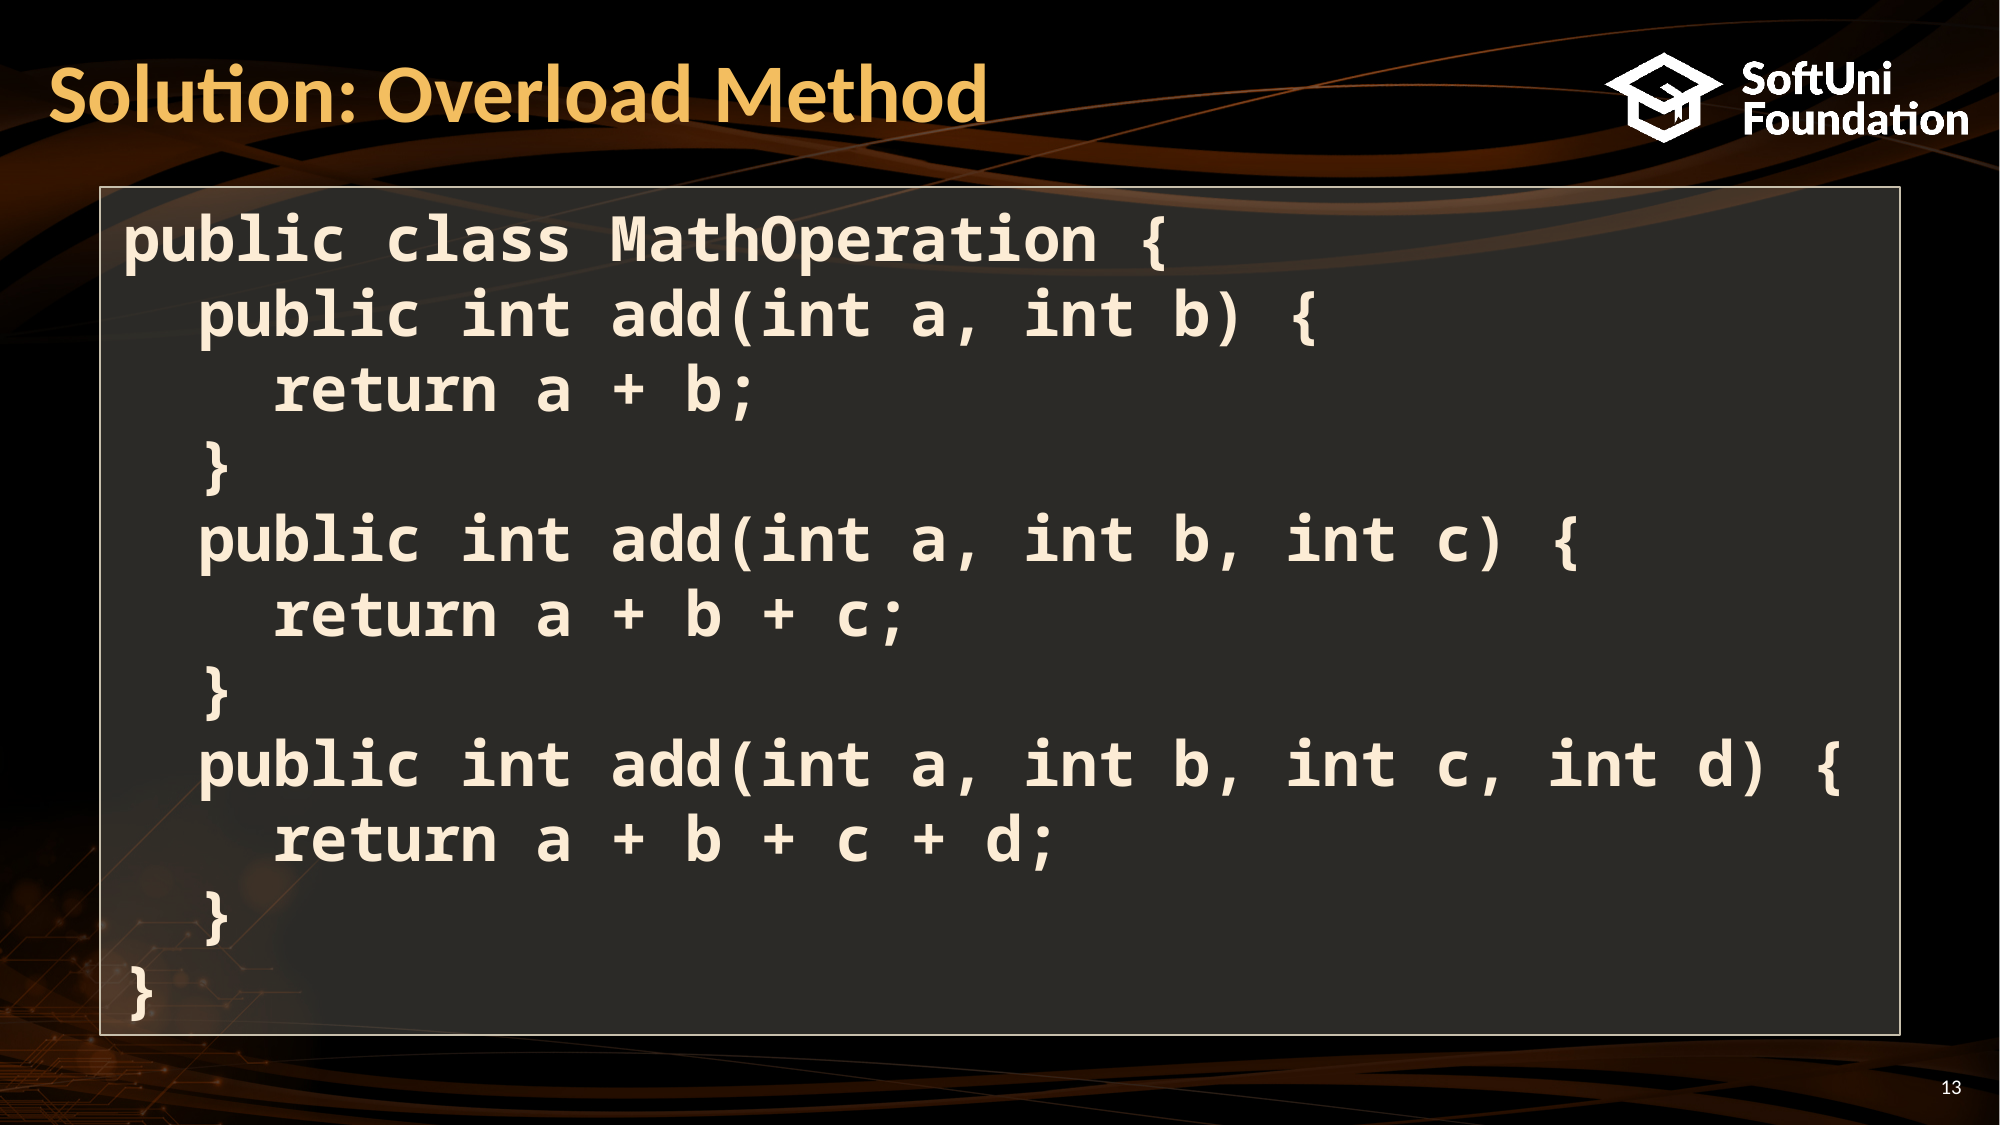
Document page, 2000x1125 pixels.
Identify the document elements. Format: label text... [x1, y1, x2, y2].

text_box 10 [1897, 1070, 1968, 1103]
text_box Solution: Overload Method [30, 6, 1602, 189]
text_box public class MathOperation { public int add(int a, int b) { return a + b; } public int add(int a, int b, int c) { return a + b + c; } public int add(int a, int b, int c, int d) { return a + b + c + d; } } [99, 187, 1900, 1036]
picture [0, 0, 2000, 1125]
